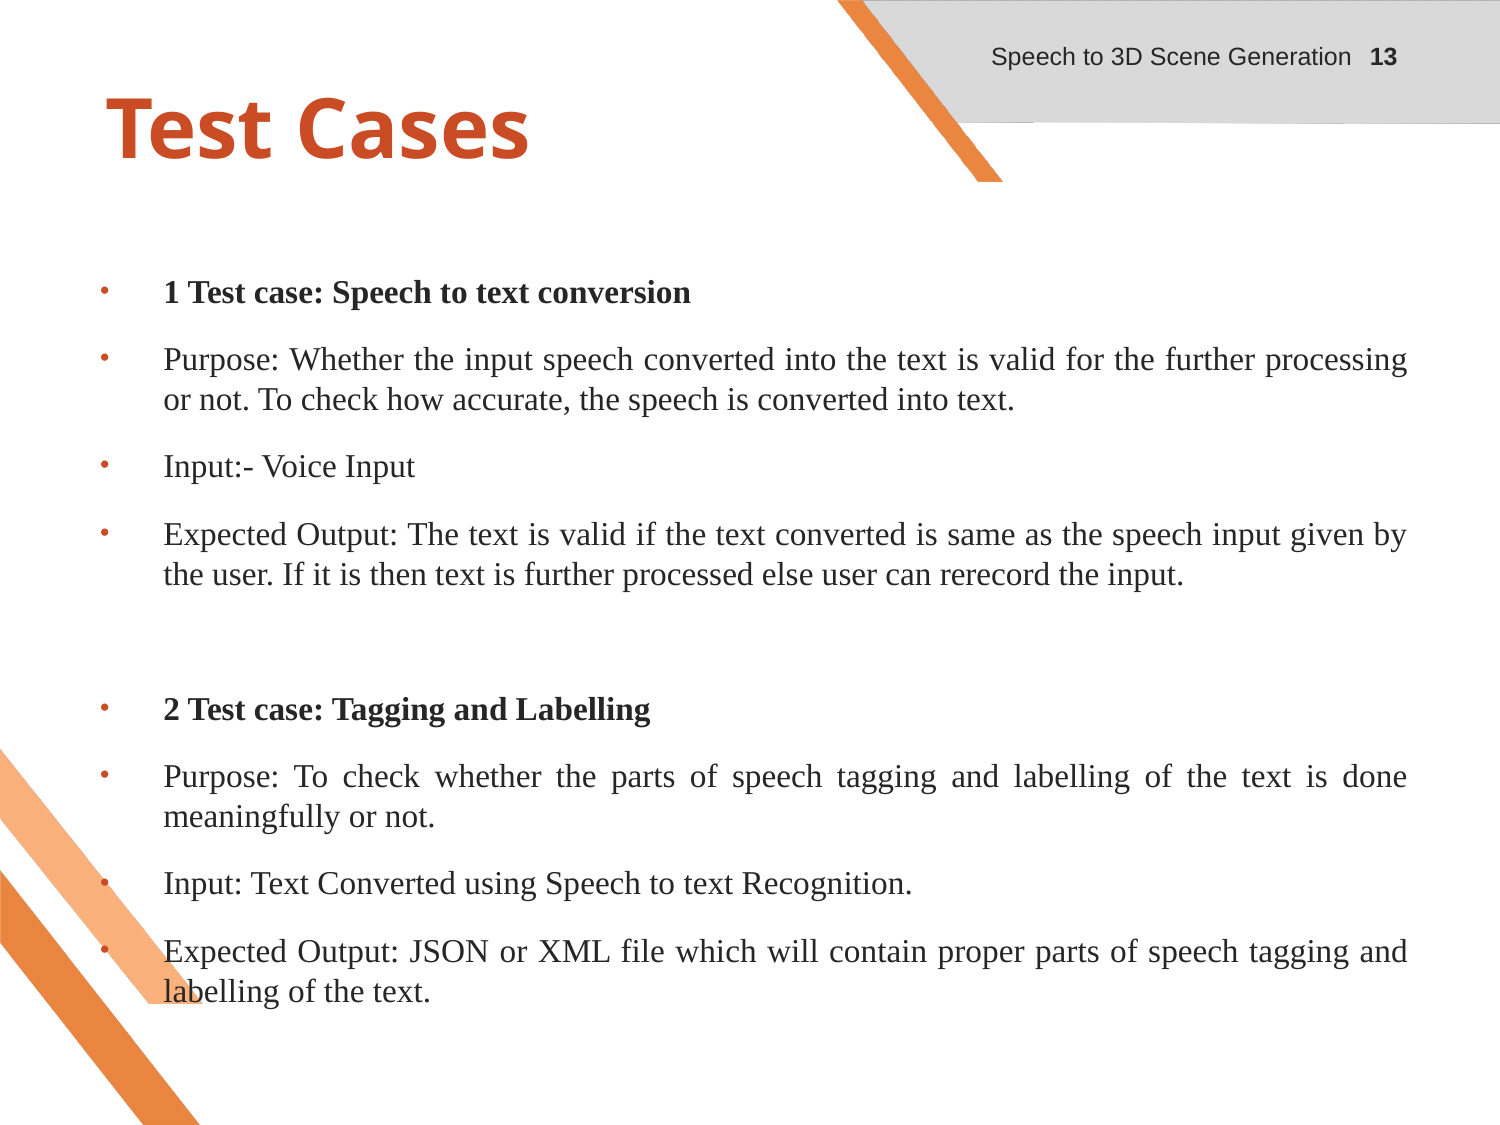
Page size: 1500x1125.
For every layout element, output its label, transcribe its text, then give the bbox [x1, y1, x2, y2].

slide_number 13 [1342, 28, 1425, 78]
picture [837, 0, 1500, 182]
list 1 Test case: Speech to text conversion Purpose: Whether the input speech converted into the text is valid for the further processing or not. To check how accurate, the speech is converted into text. Input:- Voice Input Expected Output: The text is valid if the text converted is same as the speech input given by the user. If it is then text is further processed else user can rerecord the input. 2 Test case: Tagging and Labelling Purpose: To check whether the parts of speech tagging and labelling of the text is done meaningfully or not. Input: Text Converted using Speech to text Recognition. Expected Output: JSON or XML file which will contain proper parts of speech tagging and labelling of the text. [75, 262, 1425, 1013]
picture [0, 745, 200, 1125]
title Test Cases [75, 59, 875, 191]
footer Speech to 3D Scene Generation [937, 50, 1342, 78]
